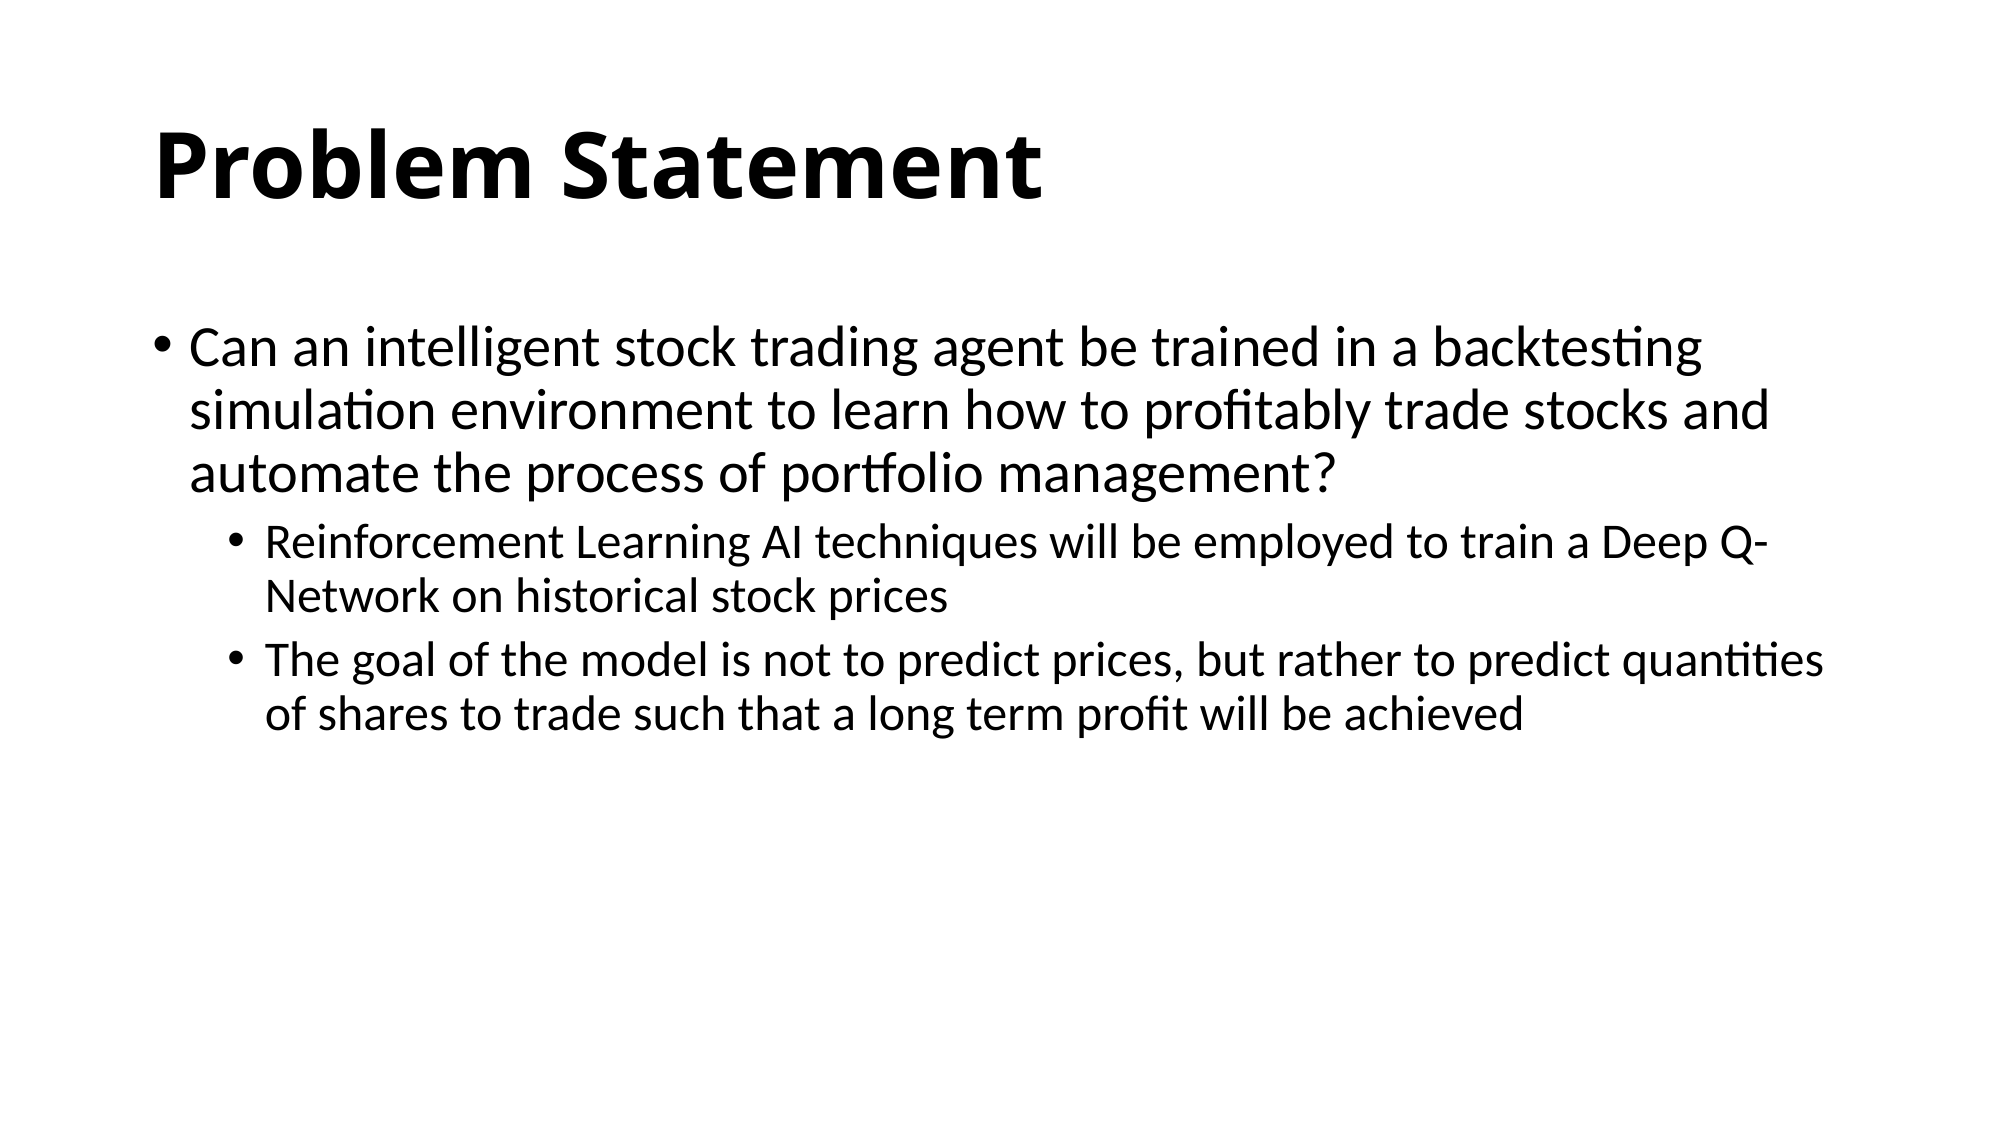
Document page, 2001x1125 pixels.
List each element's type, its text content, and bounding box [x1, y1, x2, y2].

list Can an intelligent stock trading agent be trained in a backtesting simulation environment to learn how to profitably trade stocks and automate the process of portfolio management? Reinforcement Learning AI techniques will be employed to train a Deep Q-Network on historical stock prices The goal of the model is not to predict prices, but rather to predict quantities of shares to trade such that a long term profit will be achieved [137, 308, 1863, 1023]
title Problem Statement [137, 59, 1863, 278]
